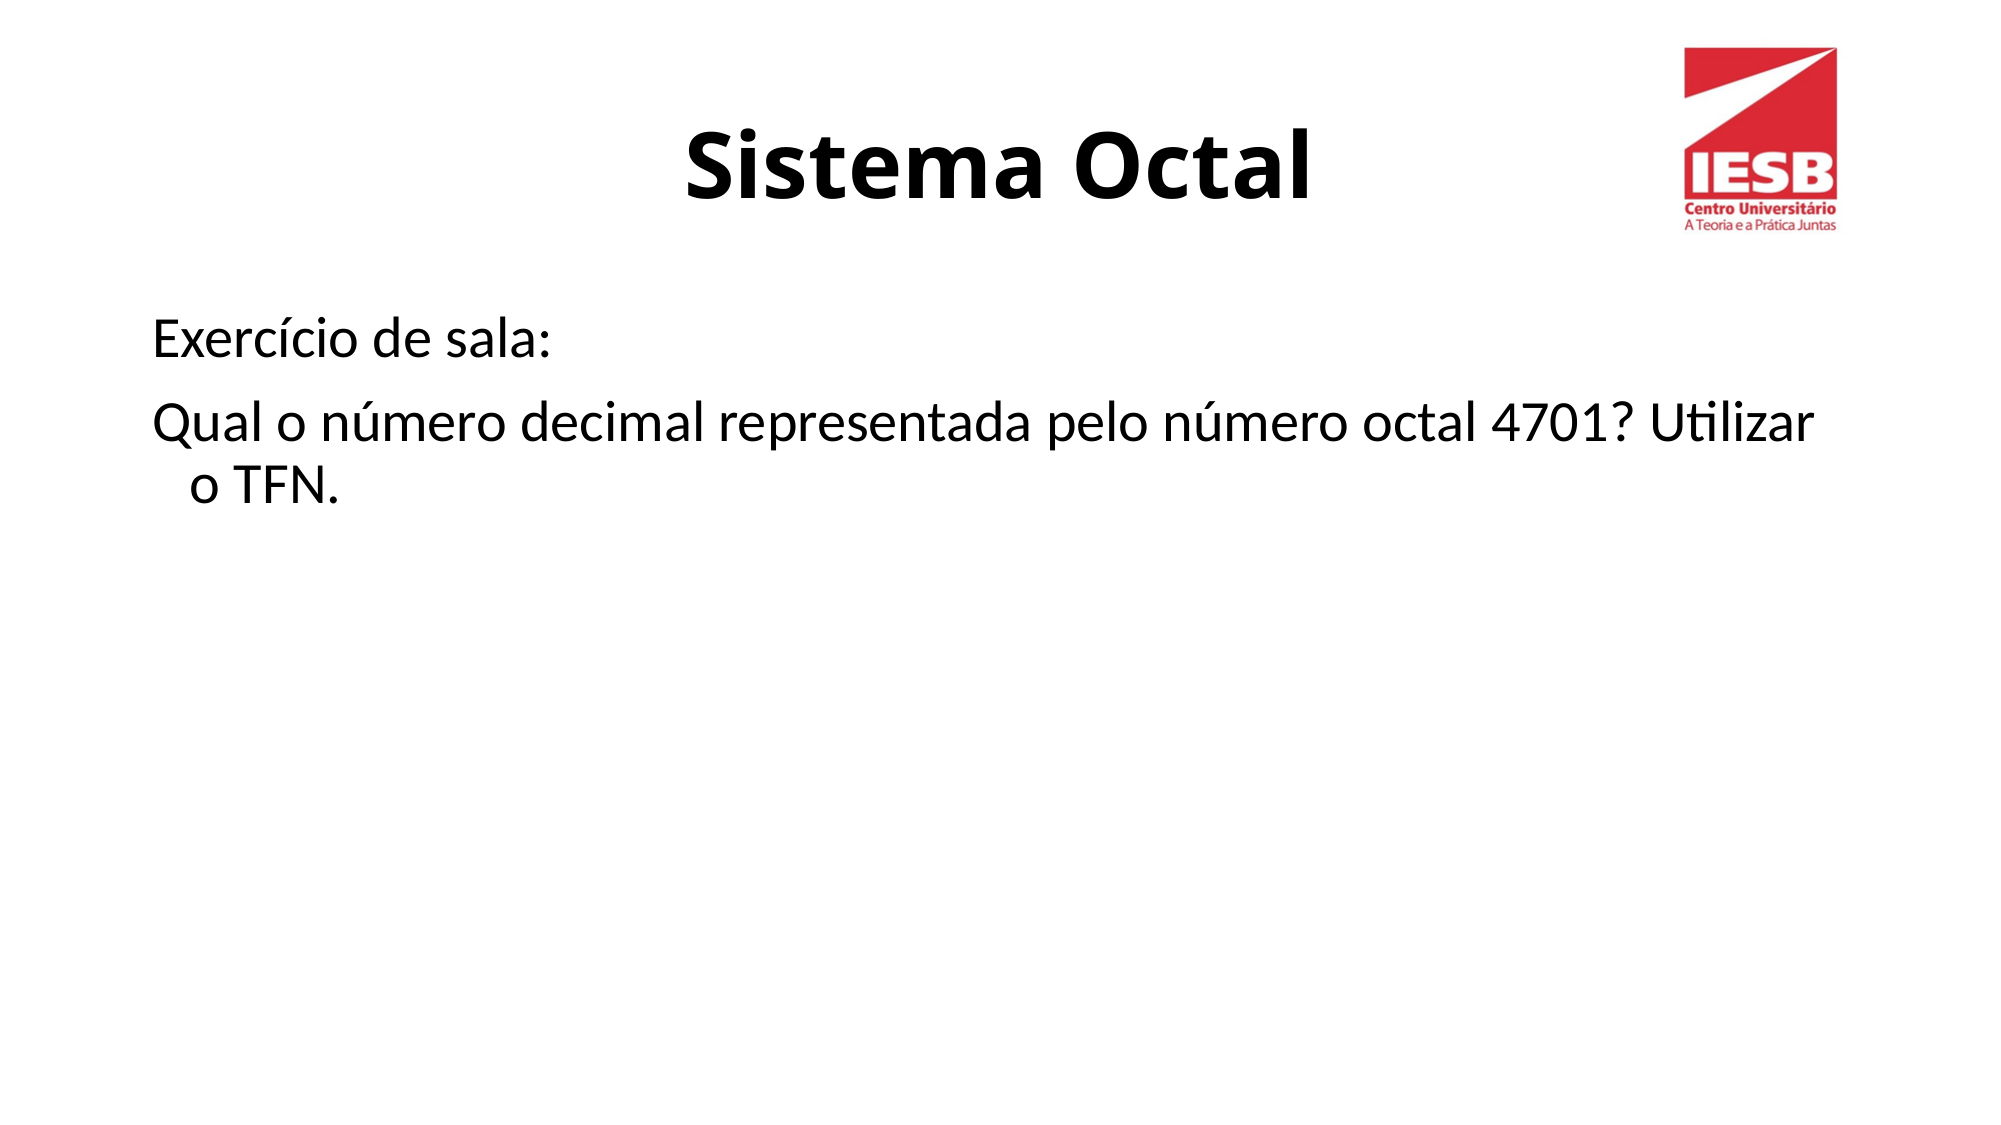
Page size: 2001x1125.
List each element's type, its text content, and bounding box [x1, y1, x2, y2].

list Exercício de sala: Qual o número decimal representada pelo número octal 4701? Utilizar o TFN. [137, 299, 1863, 1014]
title Sistema Octal [137, 59, 1863, 278]
picture [1658, 37, 1863, 241]
